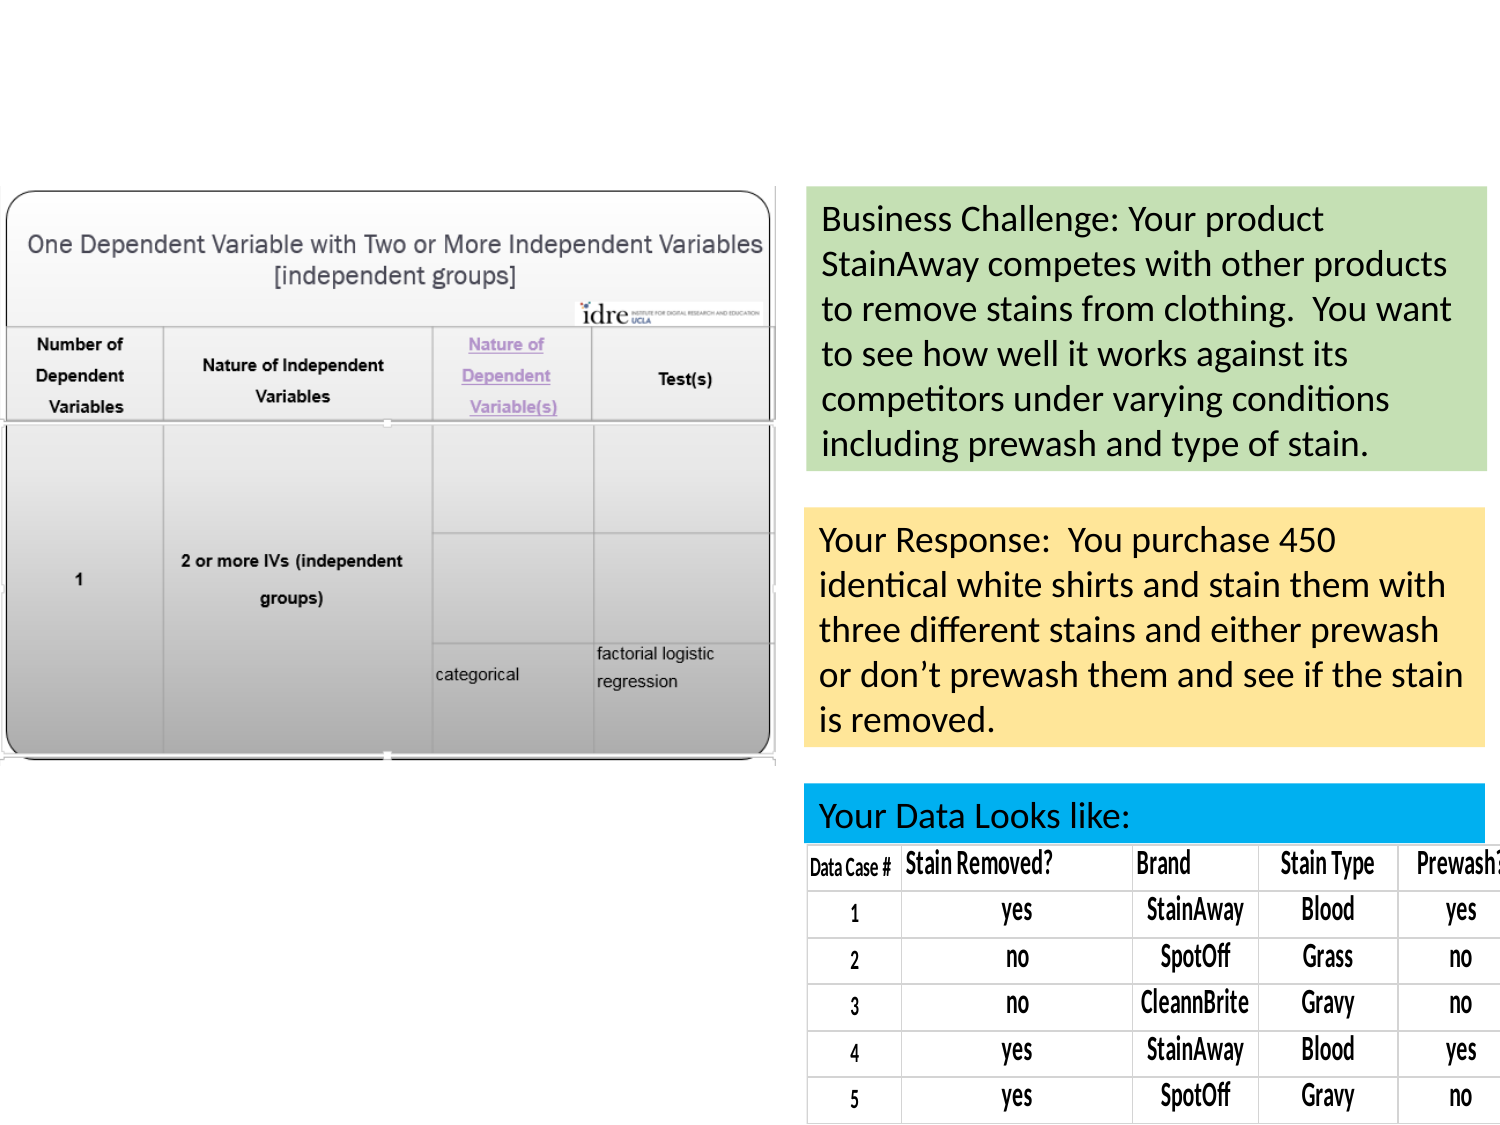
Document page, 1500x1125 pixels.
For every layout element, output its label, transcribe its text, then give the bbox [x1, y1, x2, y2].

text_box Business Challenge: Your product StainAway competes with other products to remove stains from clothing. You want to see how well it works against its competitors under varying conditions including prewash and type of stain. [806, 186, 1488, 472]
picture [0, 186, 777, 766]
text_box Your Response: You purchase 450 identical white shirts and stain them with three different stains and either prewash or don’t prewash them and see if the stain is removed. [804, 507, 1485, 748]
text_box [806, 843, 1500, 1125]
text_box Your Data Looks like: [804, 783, 1485, 844]
